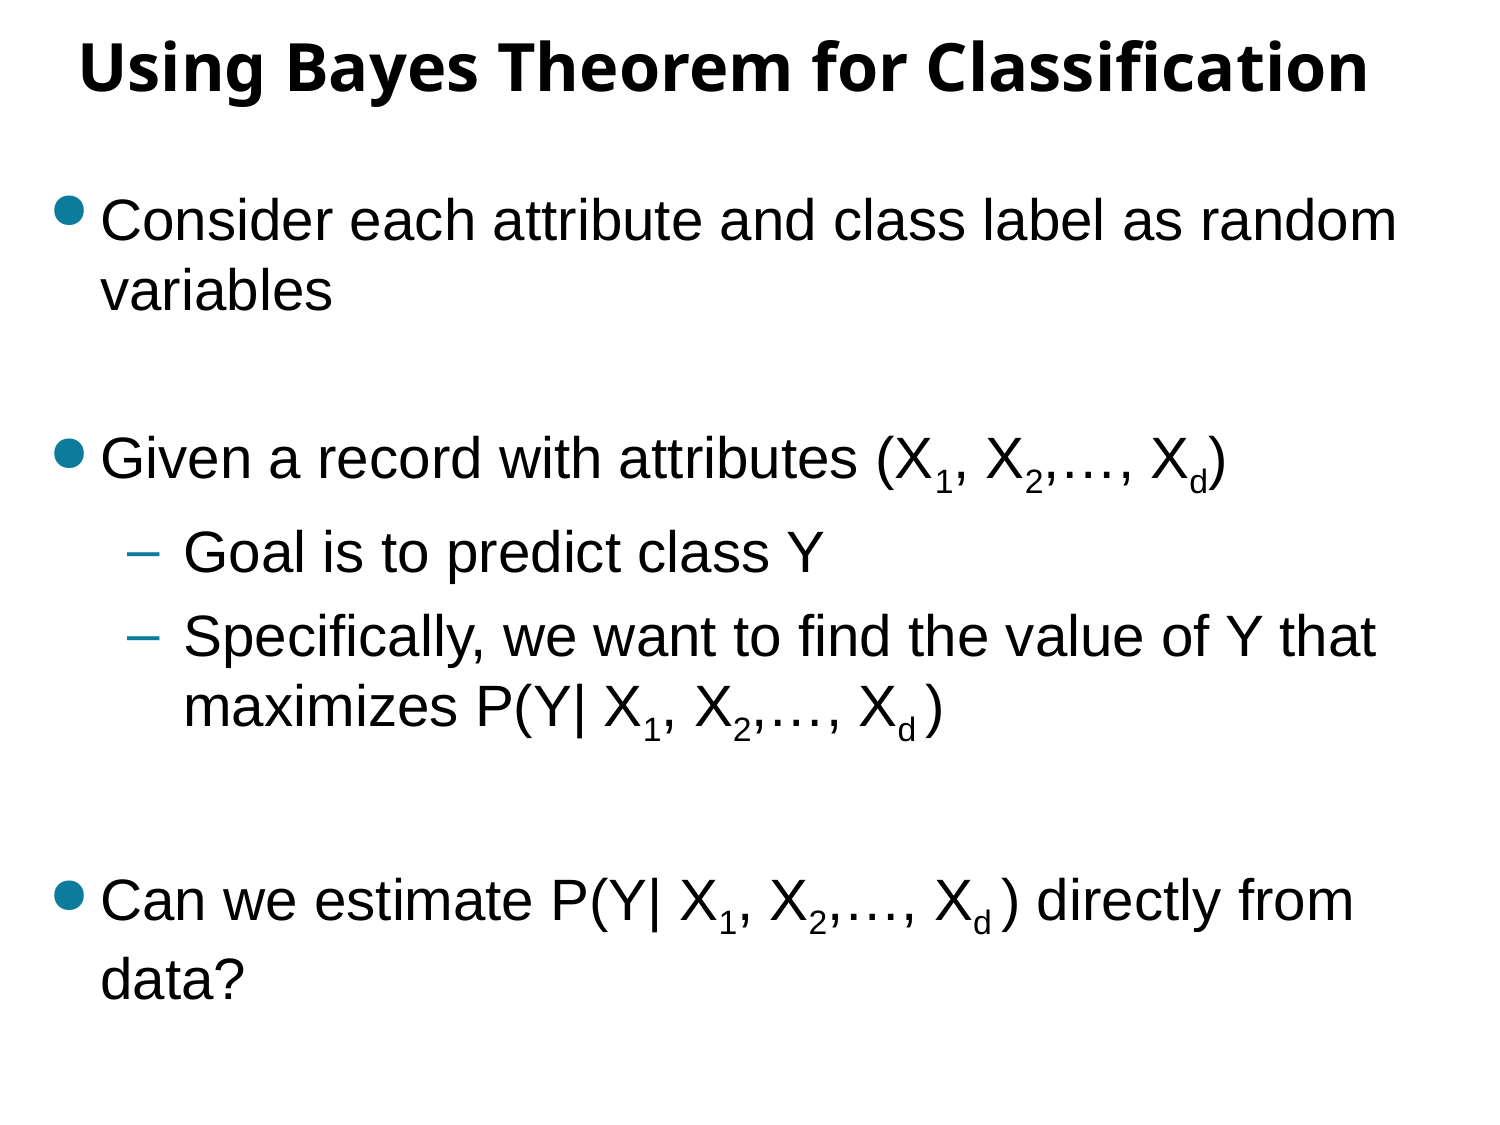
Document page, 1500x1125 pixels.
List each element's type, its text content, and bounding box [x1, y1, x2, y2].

list Consider each attribute and class label as random variables Given a record with attributes (X1, X2,…, Xd) Goal is to predict class Y Specifically, we want to find the value of Y that maximizes P(Y| X1, X2,…, Xd ) Can we estimate P(Y| X1, X2,…, Xd ) directly from data? [37, 174, 1463, 1013]
title Using Bayes Theorem for Classification [62, 24, 1421, 113]
